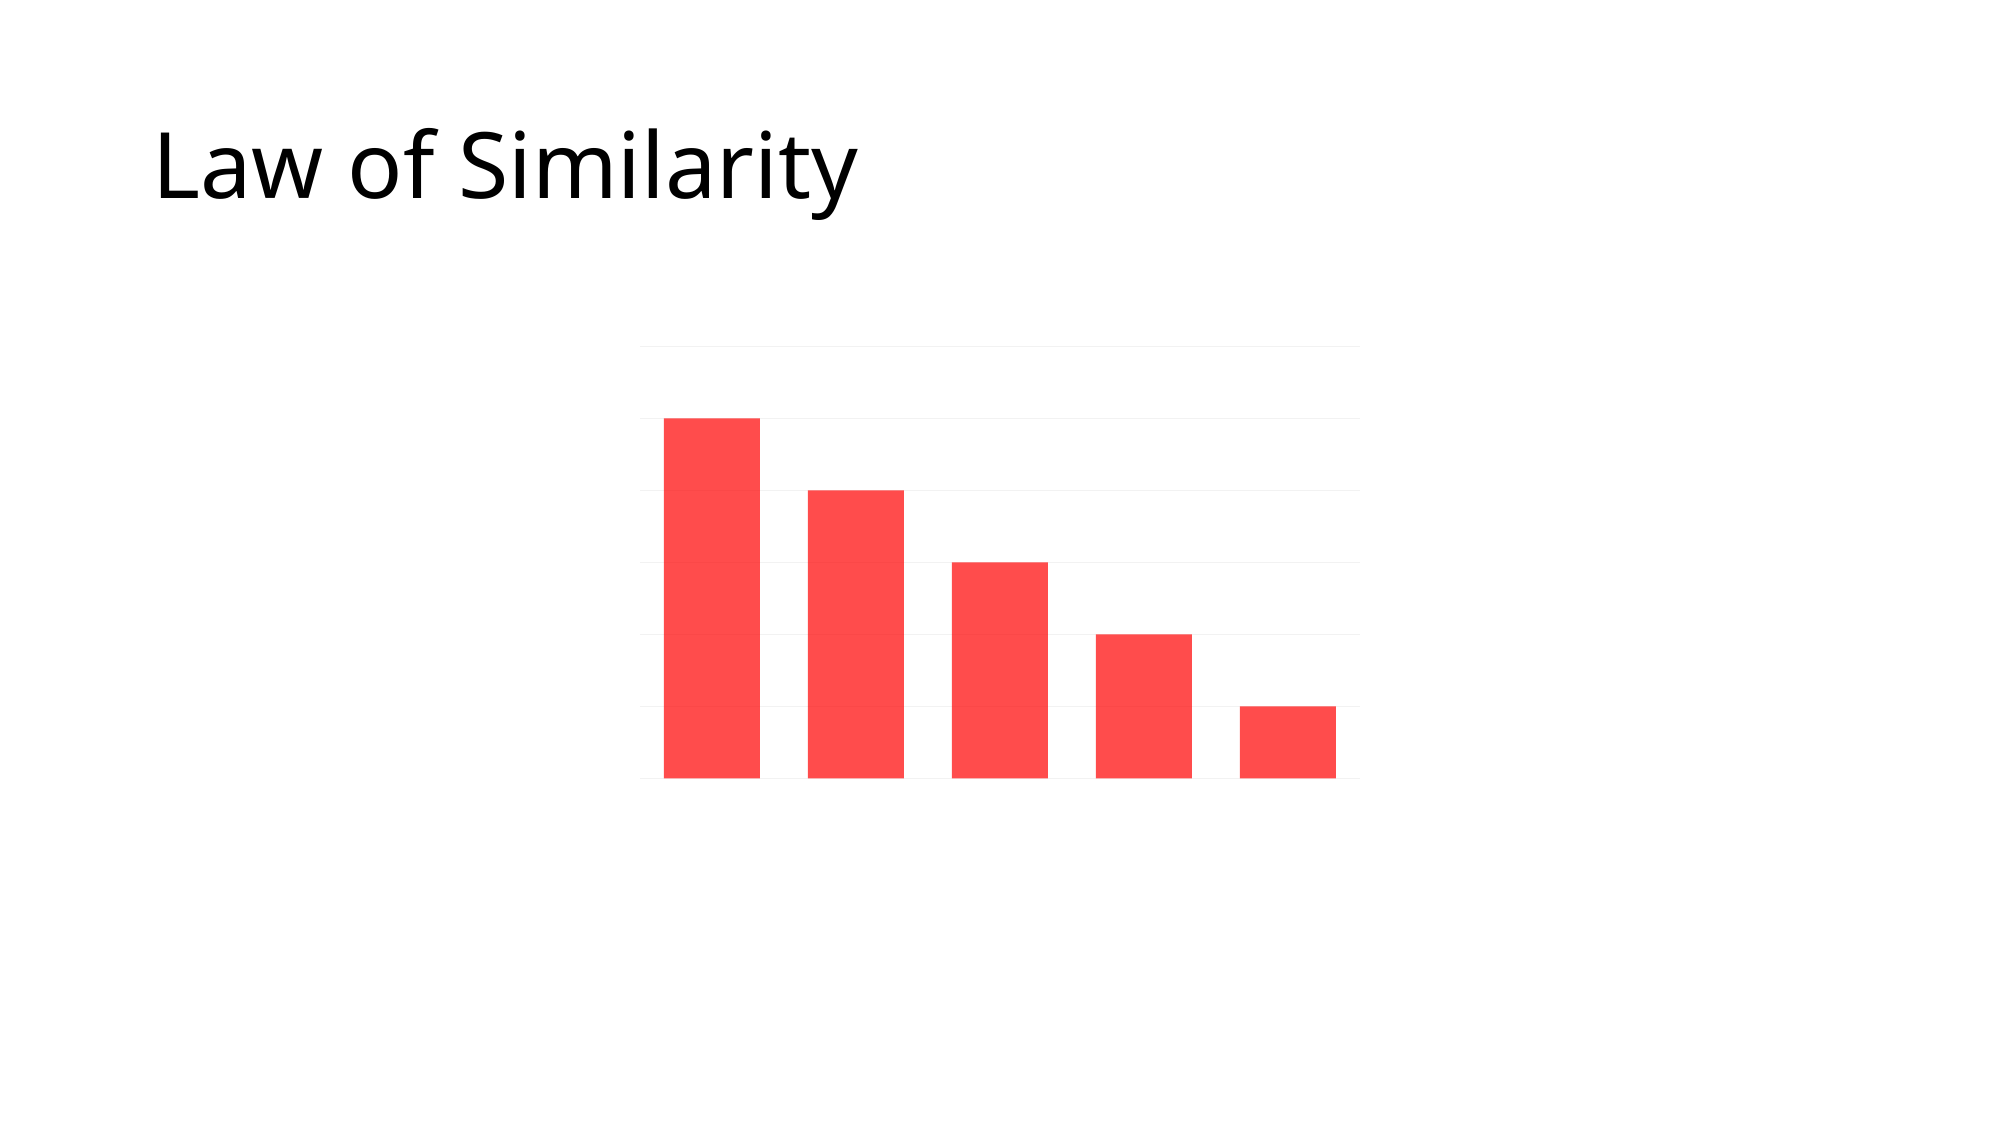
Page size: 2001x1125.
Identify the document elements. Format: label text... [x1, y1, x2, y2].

title Law of Similarity [137, 59, 1863, 278]
chart [624, 337, 1375, 788]
